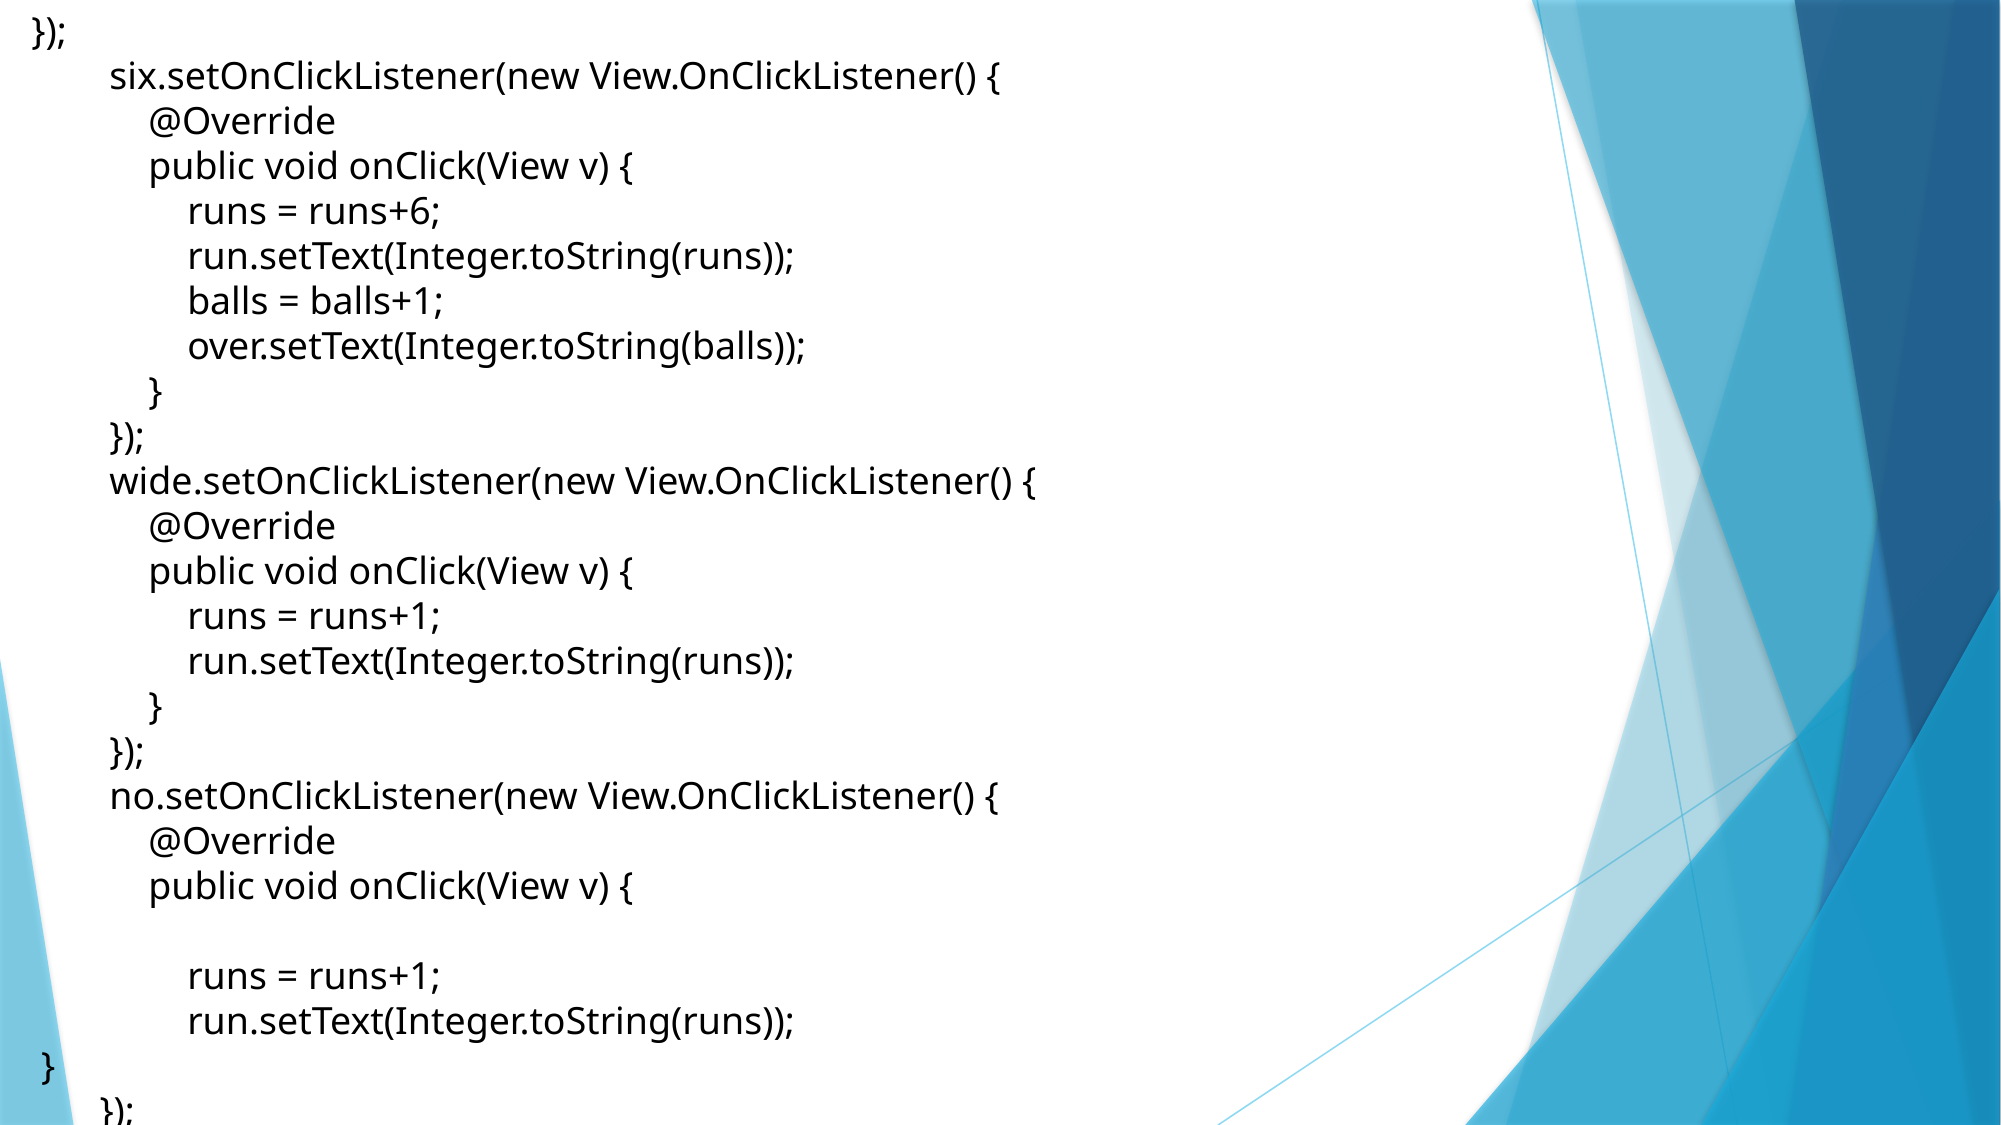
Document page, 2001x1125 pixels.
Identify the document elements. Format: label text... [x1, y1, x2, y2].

text_box }); six.setOnClickListener(new View.OnClickListener() { @Override public void onClick(View v) { runs = runs+6; run.setText(Integer.toString(runs)); balls = balls+1; over.setText(Integer.toString(balls)); } }); wide.setOnClickListener(new View.OnClickListener() { @Override public void onClick(View v) { runs = runs+1; run.setText(Integer.toString(runs)); } }); no.setOnClickListener(new View.OnClickListener() { @Override public void onClick(View v) { runs = runs+1; run.setText(Integer.toString(runs)); } }); [16, 0, 1500, 1125]
